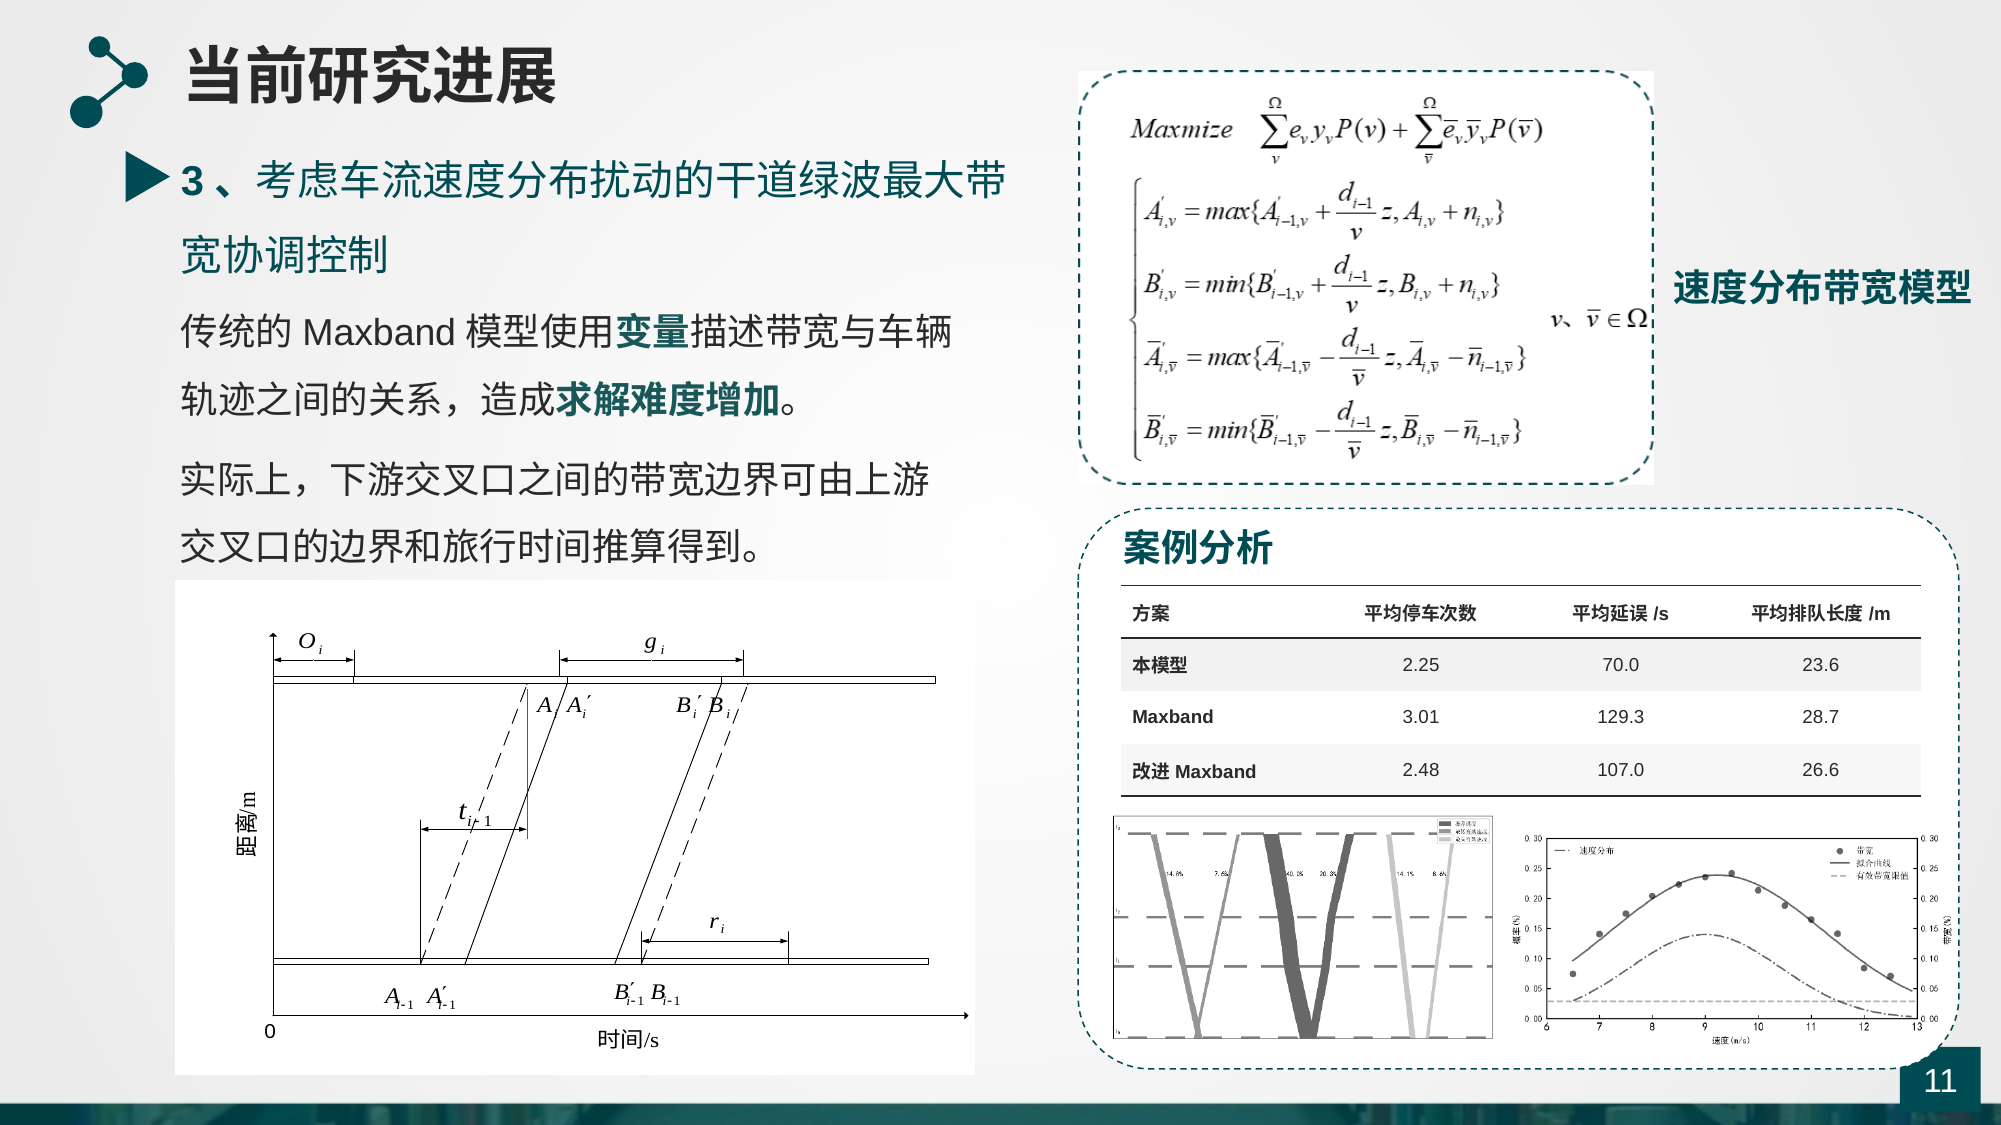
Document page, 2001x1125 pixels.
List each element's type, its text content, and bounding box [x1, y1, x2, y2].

text_box 3、考虑车流速度分布扰动的干道绿波最大带宽协调控制 [166, 121, 1024, 287]
text_box [70, 36, 148, 129]
text_box [125, 151, 166, 203]
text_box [174, 579, 976, 1075]
text_box 传统的Maxband模型使用变量描述带宽与车辆轨迹之间的关系，造成求解难度增加。 [166, 278, 975, 429]
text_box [1077, 70, 1993, 485]
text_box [1077, 508, 1960, 1070]
text_box 实际上，下游交叉口之间的带宽边界可由上游交叉口的边界和旅行时间推算得到。 [164, 425, 965, 576]
text_box 当前研究进展 [168, 28, 573, 119]
picture [0, 0, 2001, 1125]
